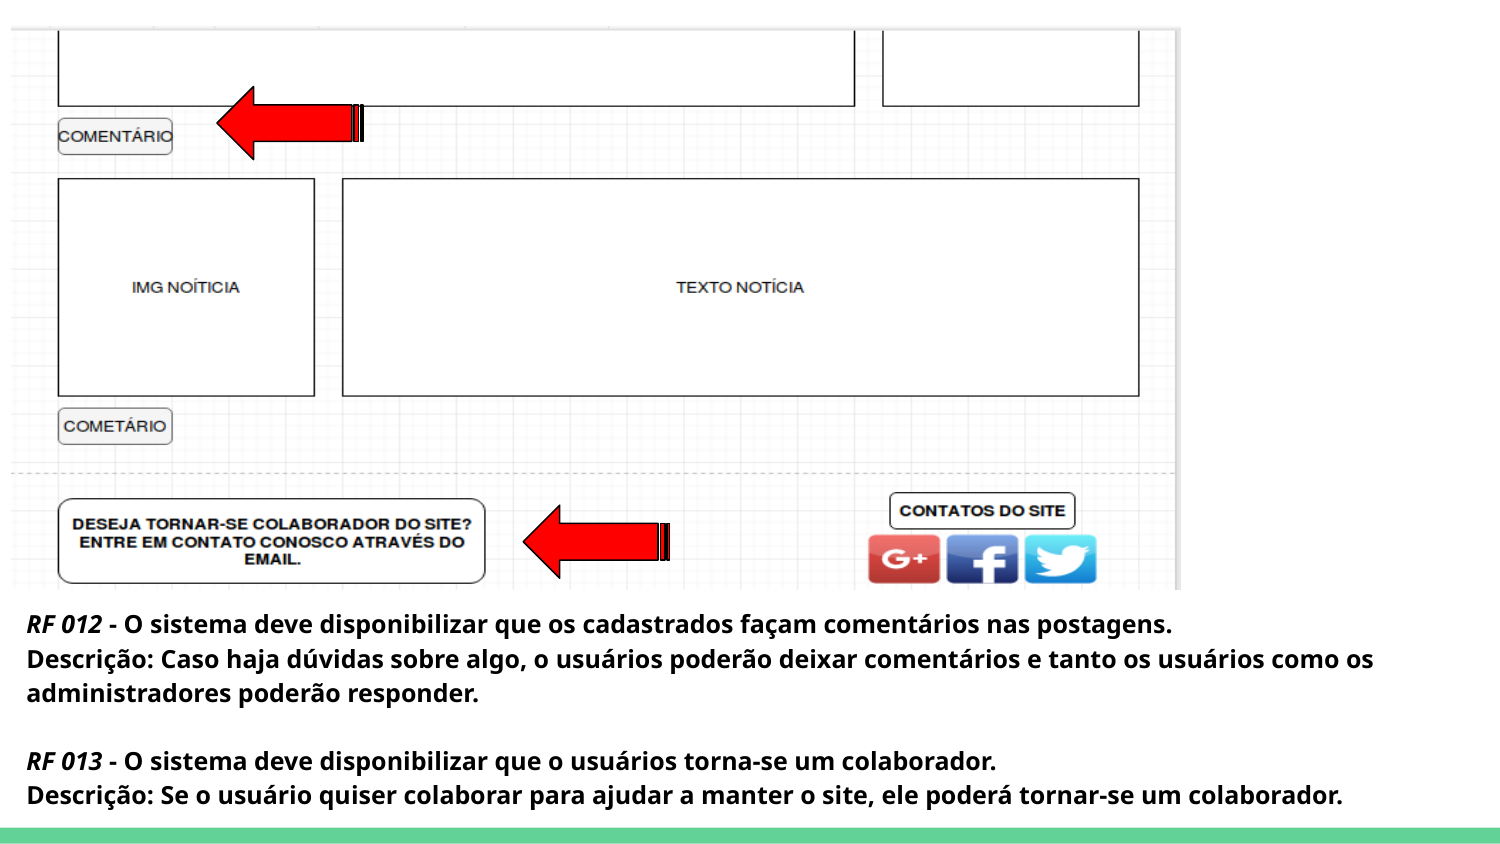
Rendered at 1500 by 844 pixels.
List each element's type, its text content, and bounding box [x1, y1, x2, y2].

picture [11, 26, 1182, 590]
list RF 012 - O sistema deve disponibilizar que os cadastrados façam comentários nas postagens. Descrição: Caso haja dúvidas sobre algo, o usuários poderão deixar comentários e tanto os usuários como os administradores poderão responder. RF 013 - O sistema deve disponibilizar que o usuários torna-se um colaborador. Descrição: Se o usuário quiser colaborar para ajudar a manter o site, ele poderá tornar-se um colaborador. [11, 589, 1410, 814]
